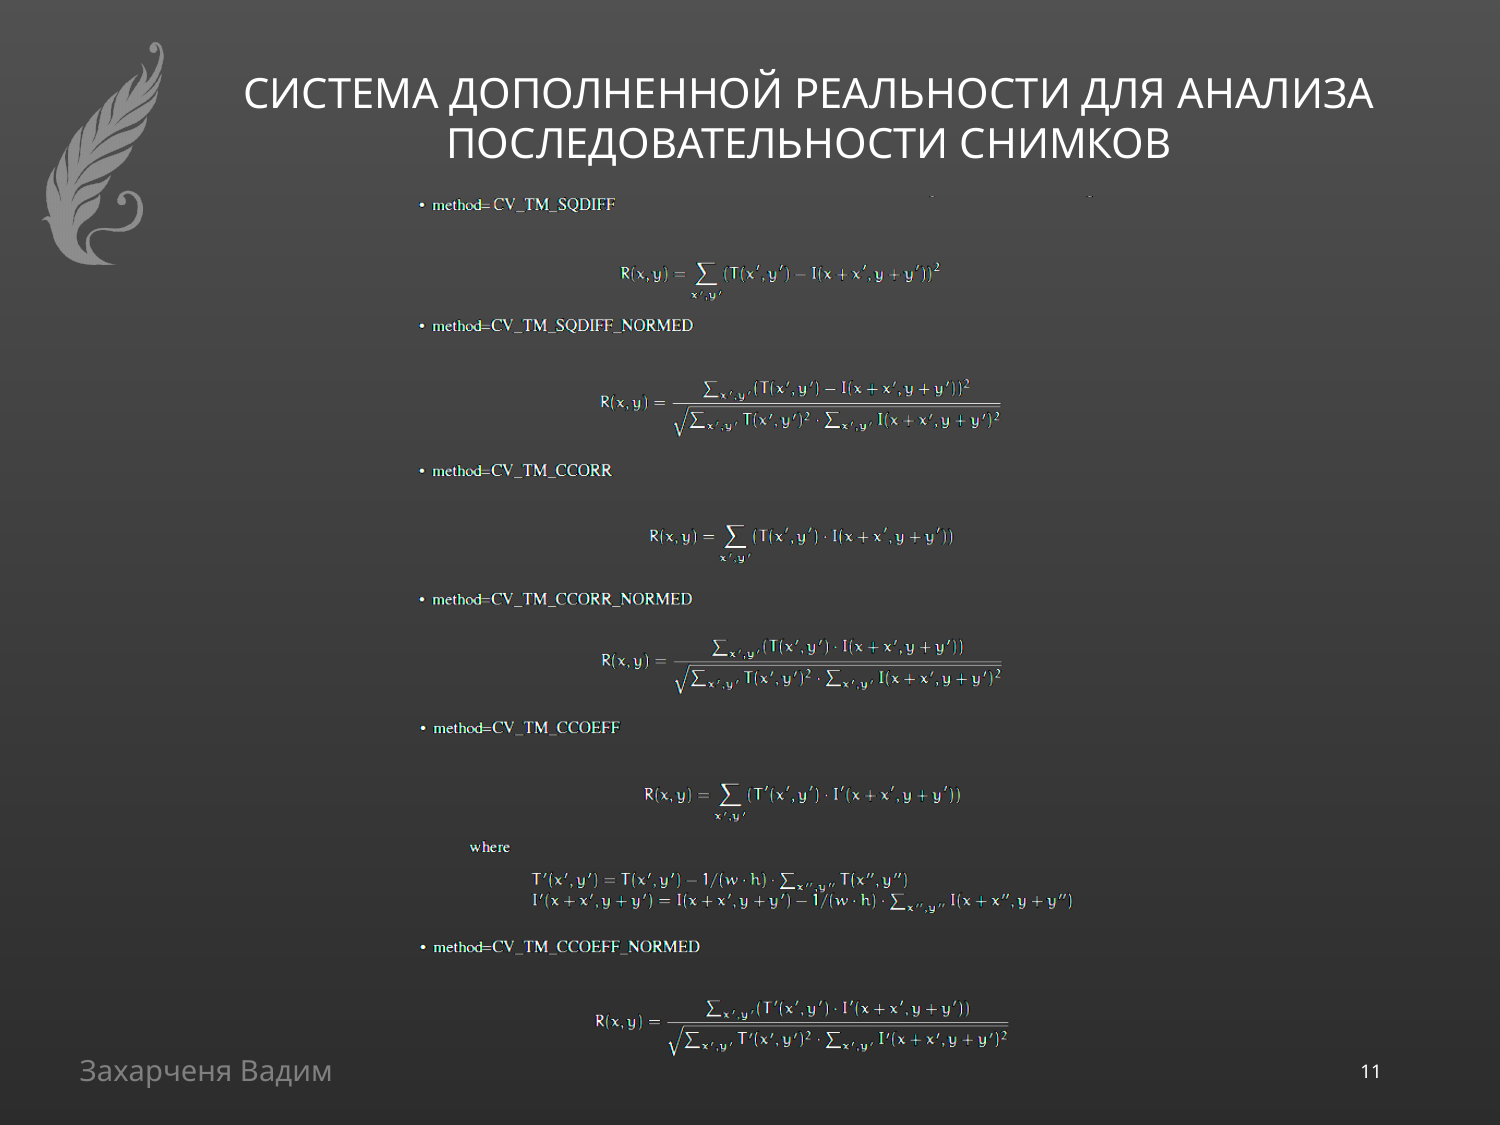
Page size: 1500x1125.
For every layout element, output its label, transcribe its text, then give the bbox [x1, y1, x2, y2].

slide_number 11 [1059, 1042, 1397, 1103]
picture [419, 196, 1093, 1056]
